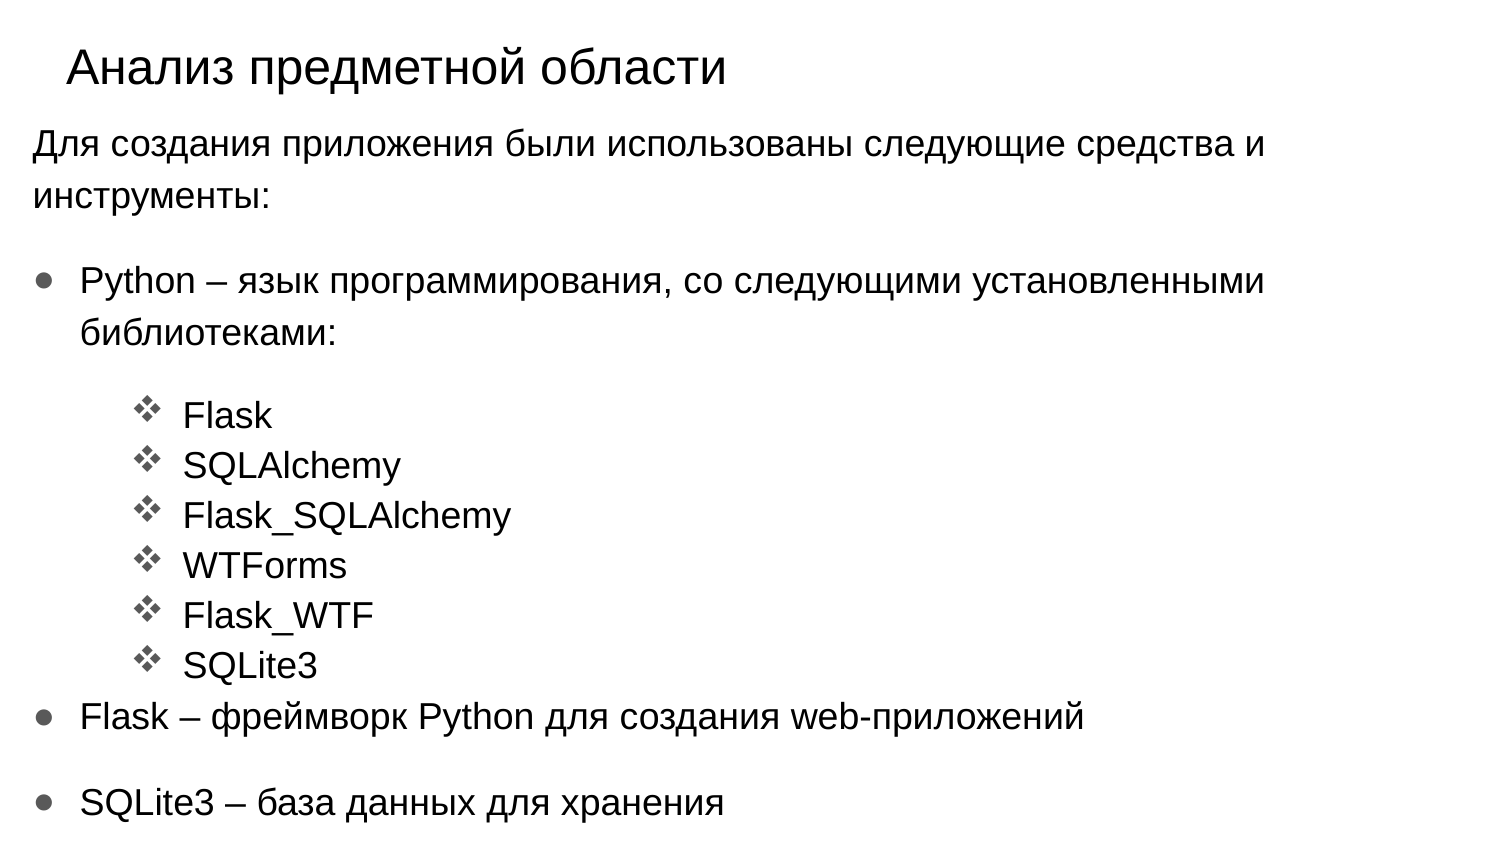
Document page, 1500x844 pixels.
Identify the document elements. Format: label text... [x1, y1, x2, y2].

list Для создания приложения были использованы следующие средства и инструменты: Python – язык программирования, со следующими установленными библиотеками: Flask SQLAlchemy Flask_SQLAlchemy WTForms Flask_WTF SQLite3 Flask – фреймворк Python для создания web-приложений SQLite3 – база данных для хранения [17, 97, 1483, 827]
title Анализ предметной области [51, 19, 1449, 97]
